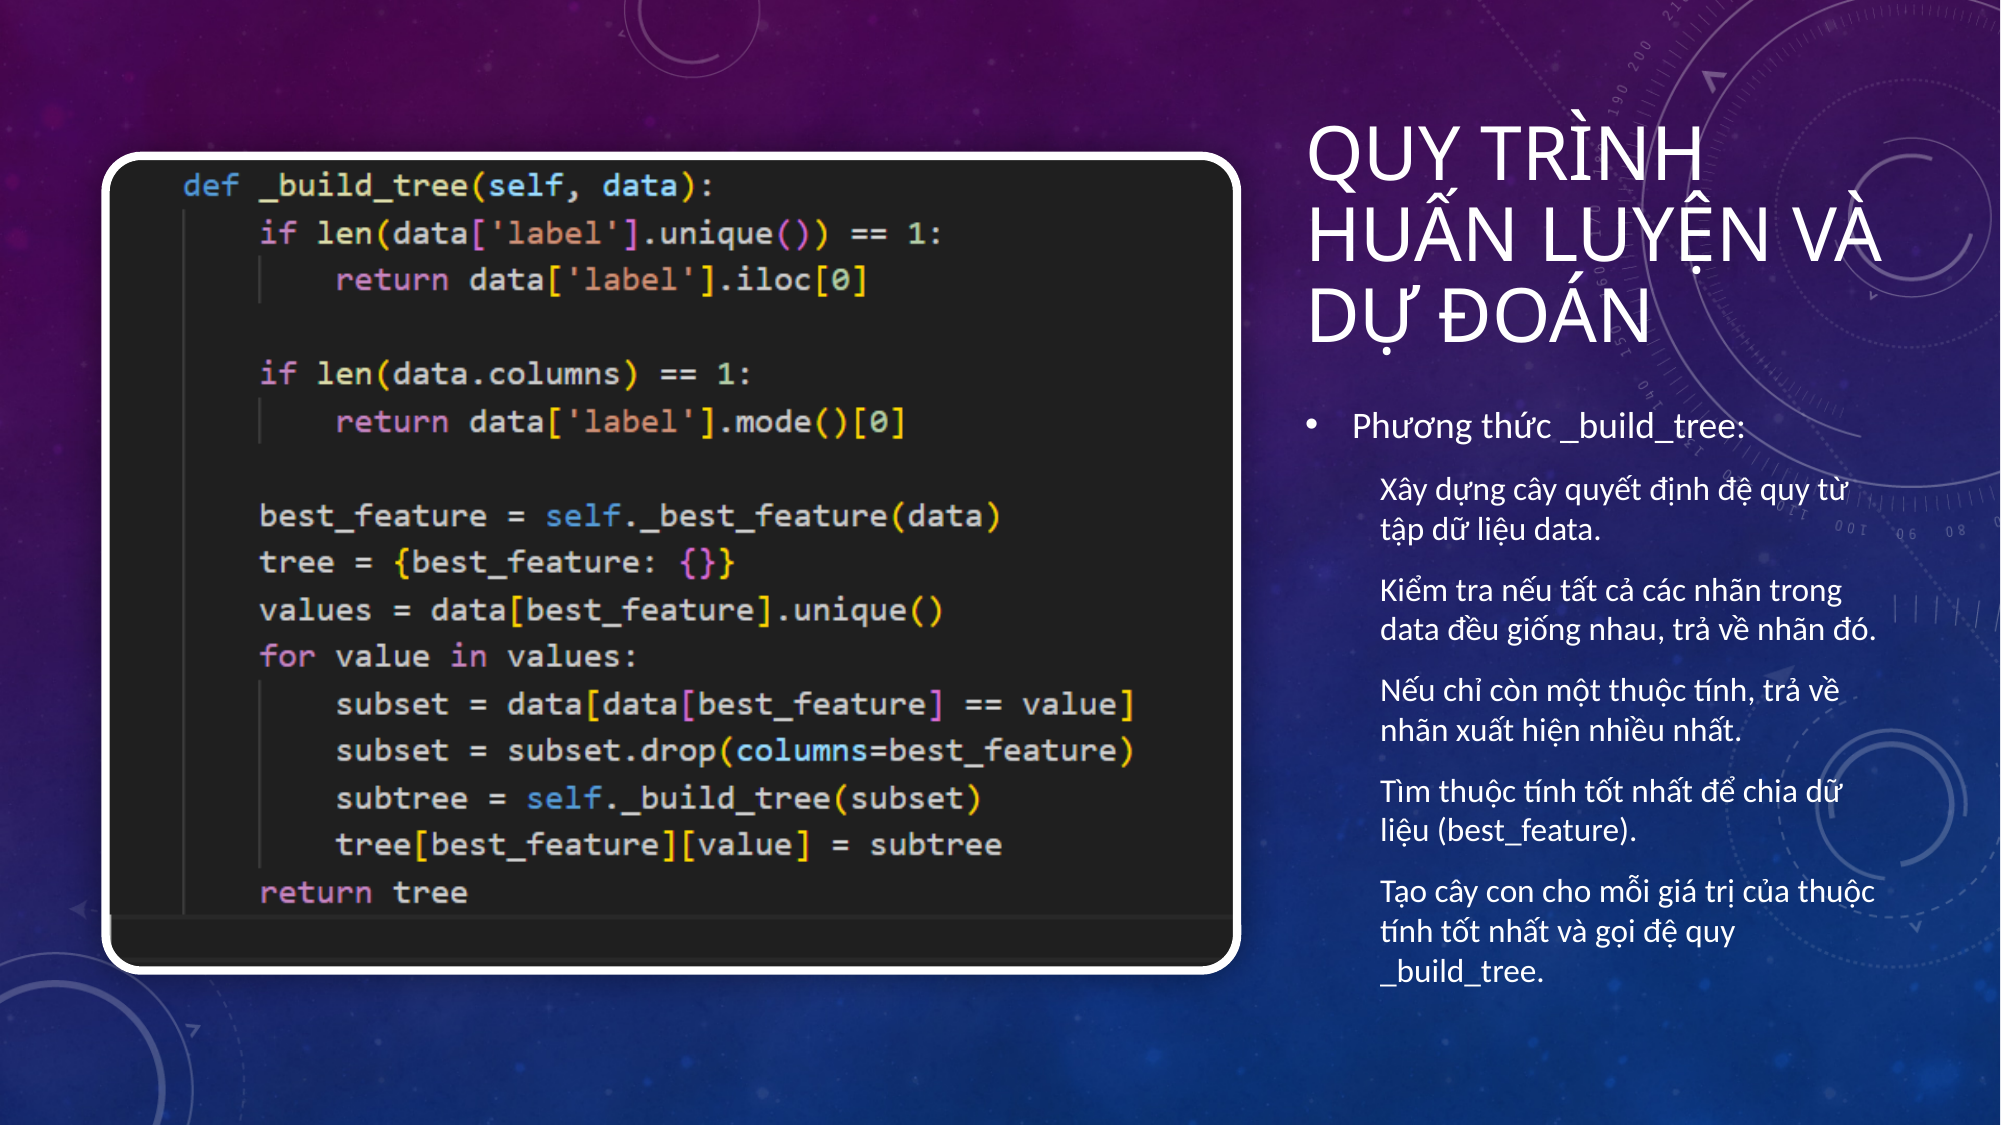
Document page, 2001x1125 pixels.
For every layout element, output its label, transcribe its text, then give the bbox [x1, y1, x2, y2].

title Quy Trình Huấn Luyện và Dự Đoán [1290, 105, 1899, 369]
picture [0, 0, 2001, 1125]
list Phương thức _build_tree: Xây dựng cây quyết định đệ quy từ tập dữ liệu data. Kiểm tra nếu tất cả các nhãn trong data đều giống nhau, trả về nhãn đó. Nếu chỉ còn một thuộc tính, trả về nhãn xuất hiện nhiều nhất. Tìm thuộc tính tốt nhất để chia dữ liệu (best_feature). Tạo cây con cho mỗi giá trị của thuộc tính tốt nhất và gọi đệ quy _build_tree. [1290, 369, 1899, 1021]
